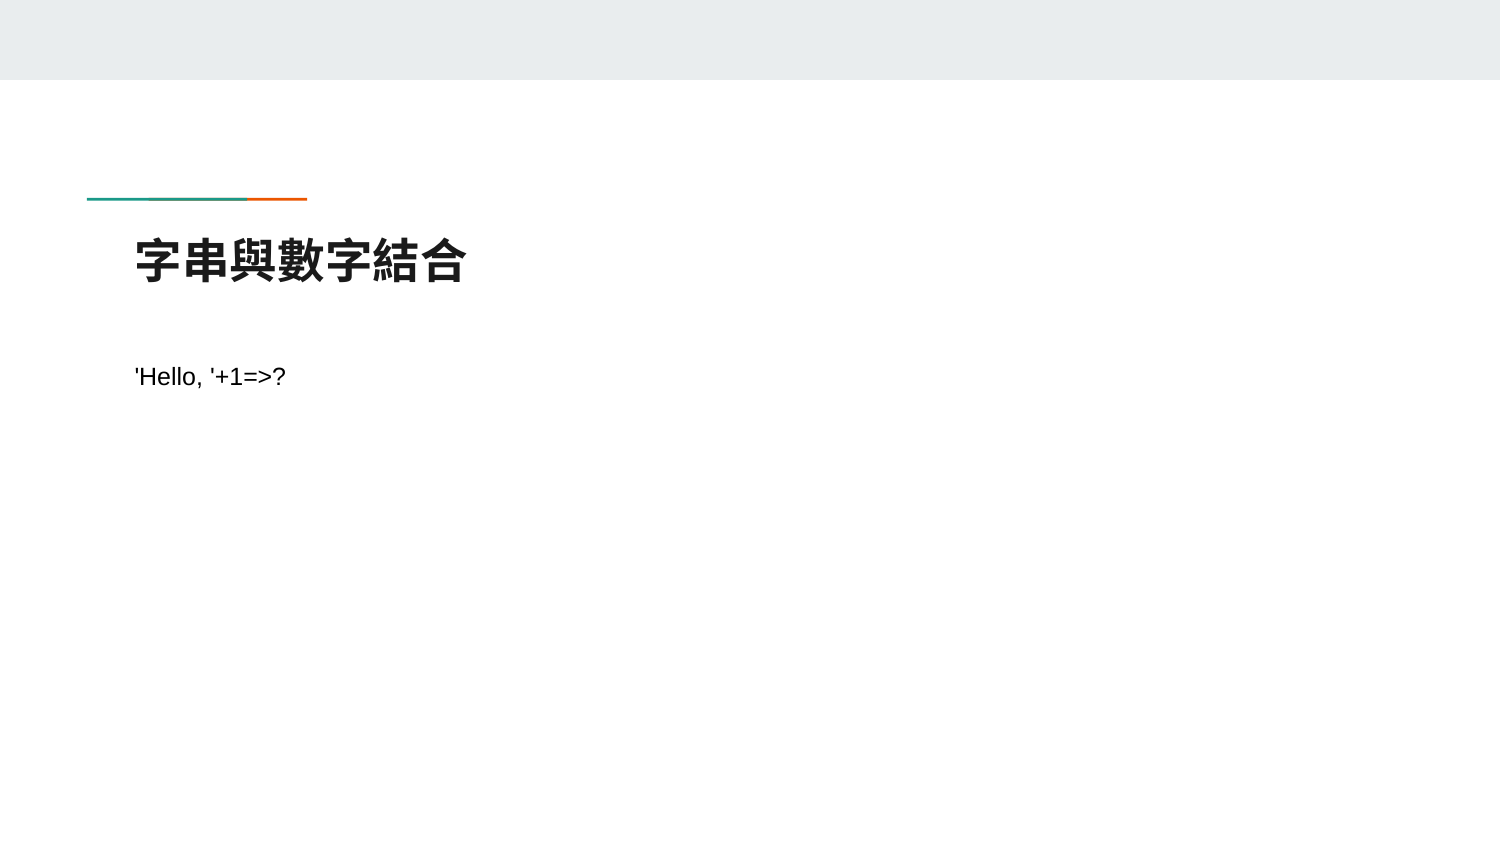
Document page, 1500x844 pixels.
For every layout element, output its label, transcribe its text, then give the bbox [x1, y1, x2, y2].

list 'Hello, '+1=>? [119, 341, 1381, 712]
title 字串與數字結合 [119, 216, 1381, 305]
